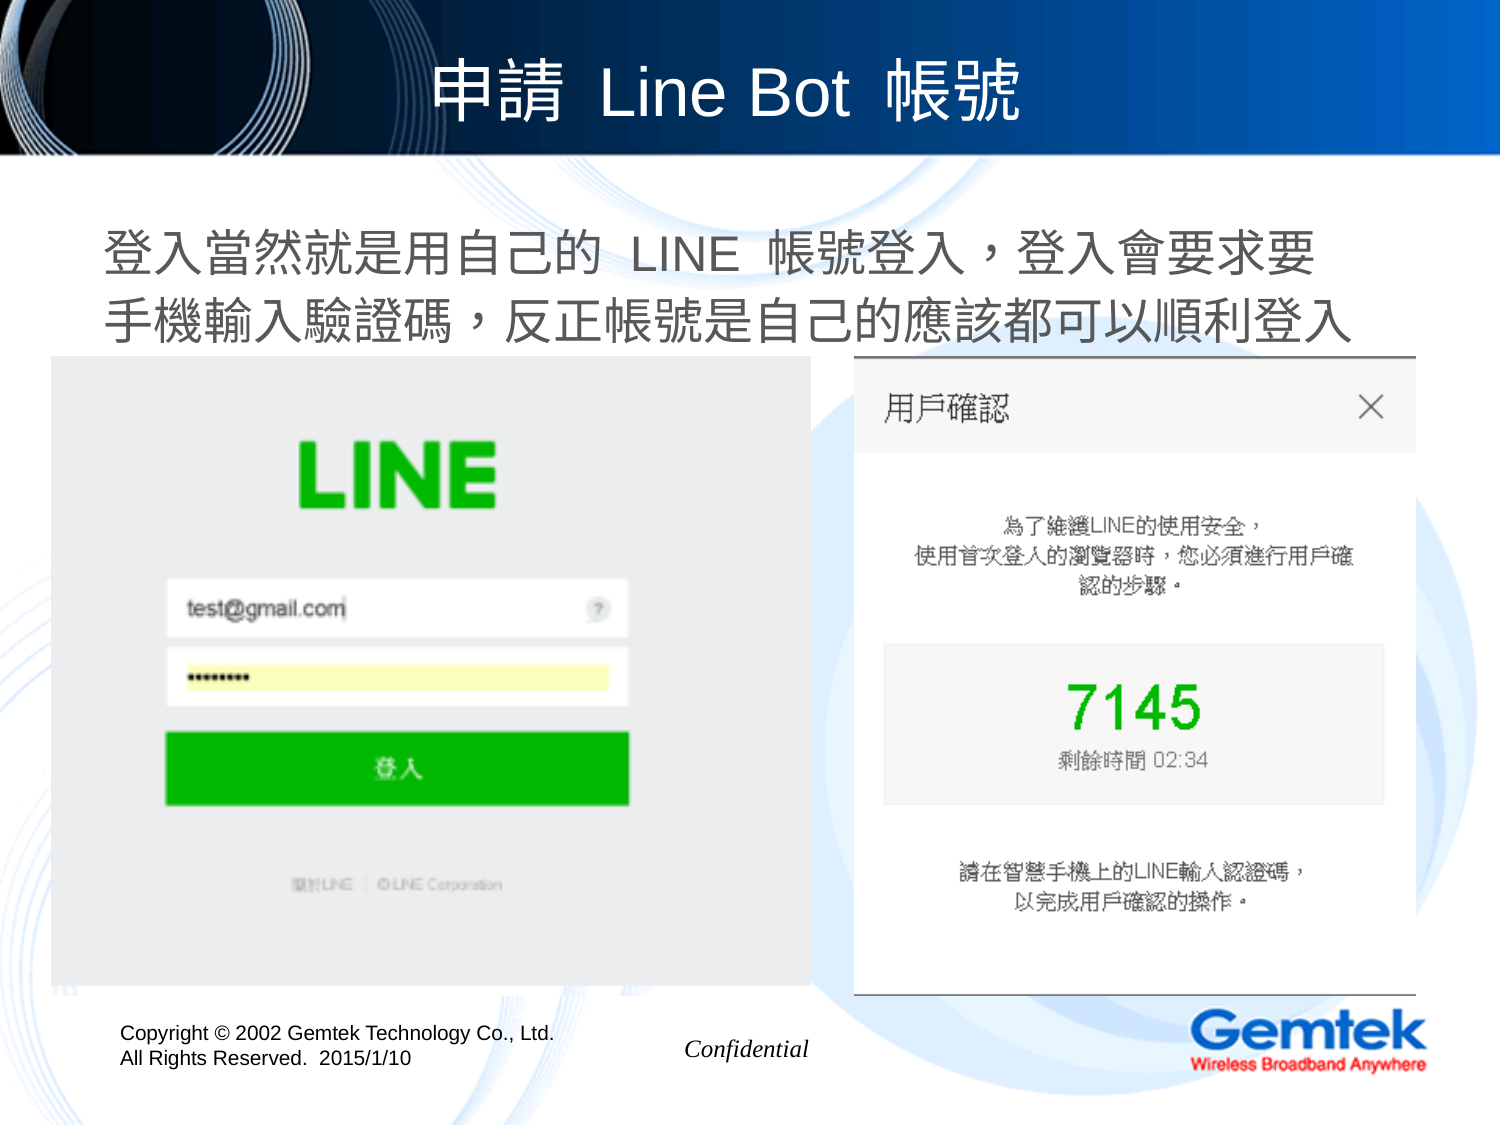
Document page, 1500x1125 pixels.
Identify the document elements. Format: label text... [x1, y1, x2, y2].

text_box 申請 Line Bot 帳號 [87, 39, 1363, 138]
picture [0, 0, 1500, 1125]
list 登入當然就是用自己的 LINE 帳號登入，登入會要求要手機輸入驗證碼，反正帳號是自己的應該都可以順利登入 [95, 204, 1372, 997]
